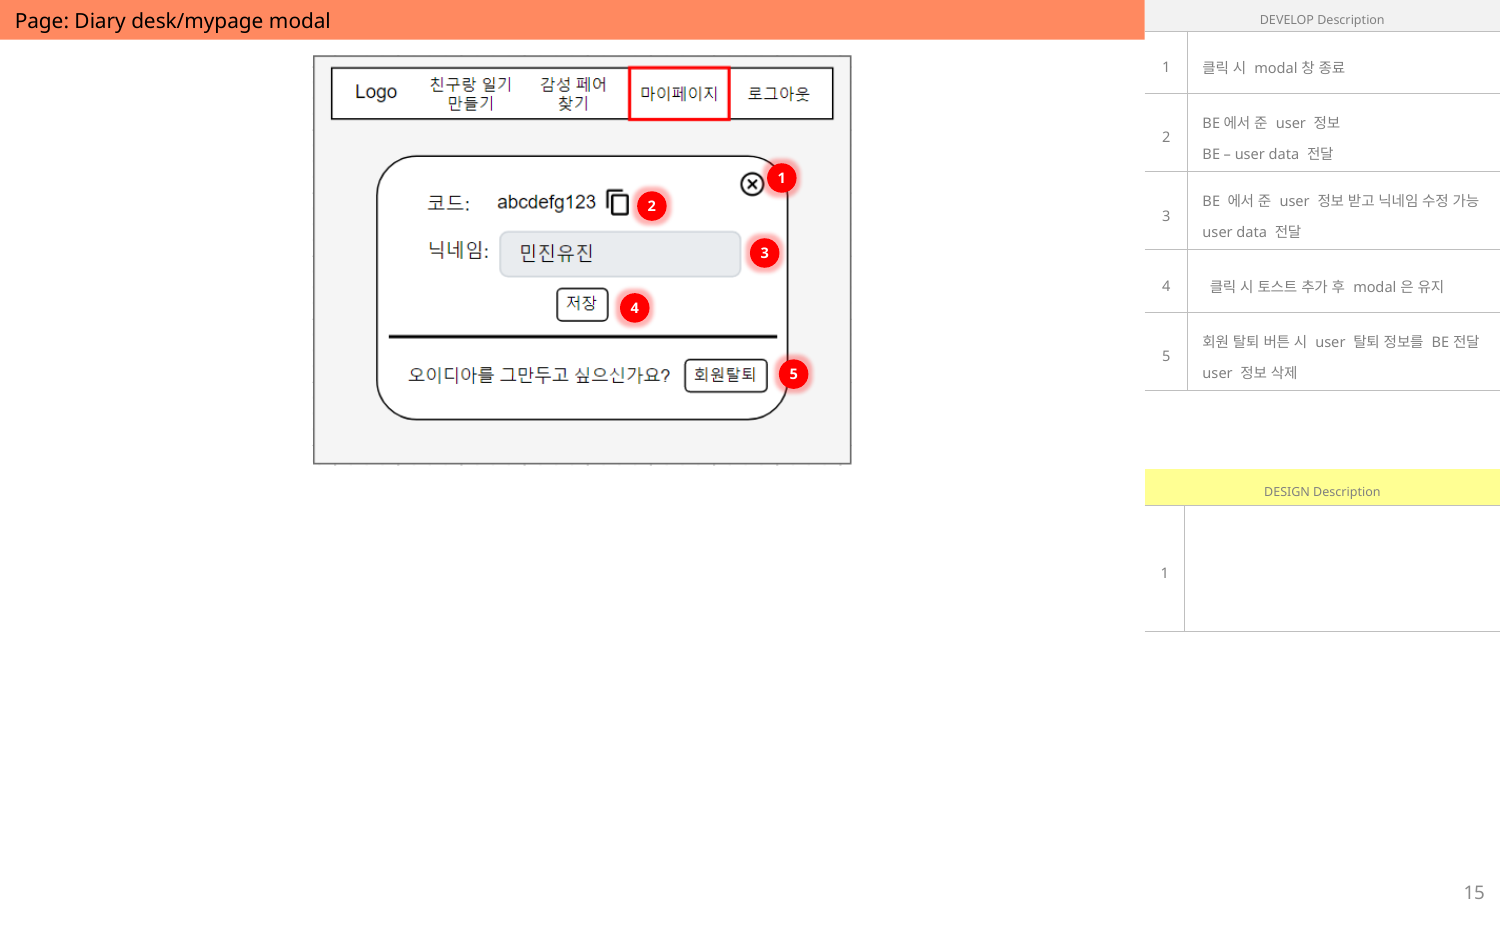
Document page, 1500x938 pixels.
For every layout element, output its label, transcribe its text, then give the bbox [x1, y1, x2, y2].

table_cell 1 [1145, 506, 1184, 631]
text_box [761, 357, 826, 391]
table_cell 4 [1145, 250, 1187, 312]
table_cell 5 [1145, 313, 1187, 390]
table_cell 클릭 시 modal창 종료 [1188, 32, 1500, 93]
table_cell BE 에서 준 user 정보 받고 닉네임 수정 가능 user data 전달 [1188, 172, 1500, 249]
slide_number 15 [1149, 868, 1500, 919]
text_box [619, 189, 684, 223]
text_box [732, 236, 797, 270]
table_cell 3 [1145, 172, 1187, 249]
picture [312, 55, 852, 466]
table_cell 1 [1145, 32, 1187, 93]
table_cell BE에서 준 user 정보 BE – user data 전달 [1188, 94, 1500, 171]
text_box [602, 291, 667, 325]
table_header DEVELOP Description [1145, 0, 1500, 31]
text_box Page: Diary desk/mypage modal [0, 0, 1145, 40]
table_header DESIGN Description [1145, 469, 1500, 505]
table_cell 2 [1145, 94, 1187, 171]
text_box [749, 161, 814, 195]
table_cell 클릭 시 토스트 추가 후 modal은 유지 [1188, 250, 1500, 312]
table_cell [1185, 506, 1500, 631]
table_cell 회원 탈퇴 버튼 시 user 탈퇴 정보를 BE전달 user 정보 삭제 [1188, 313, 1500, 390]
